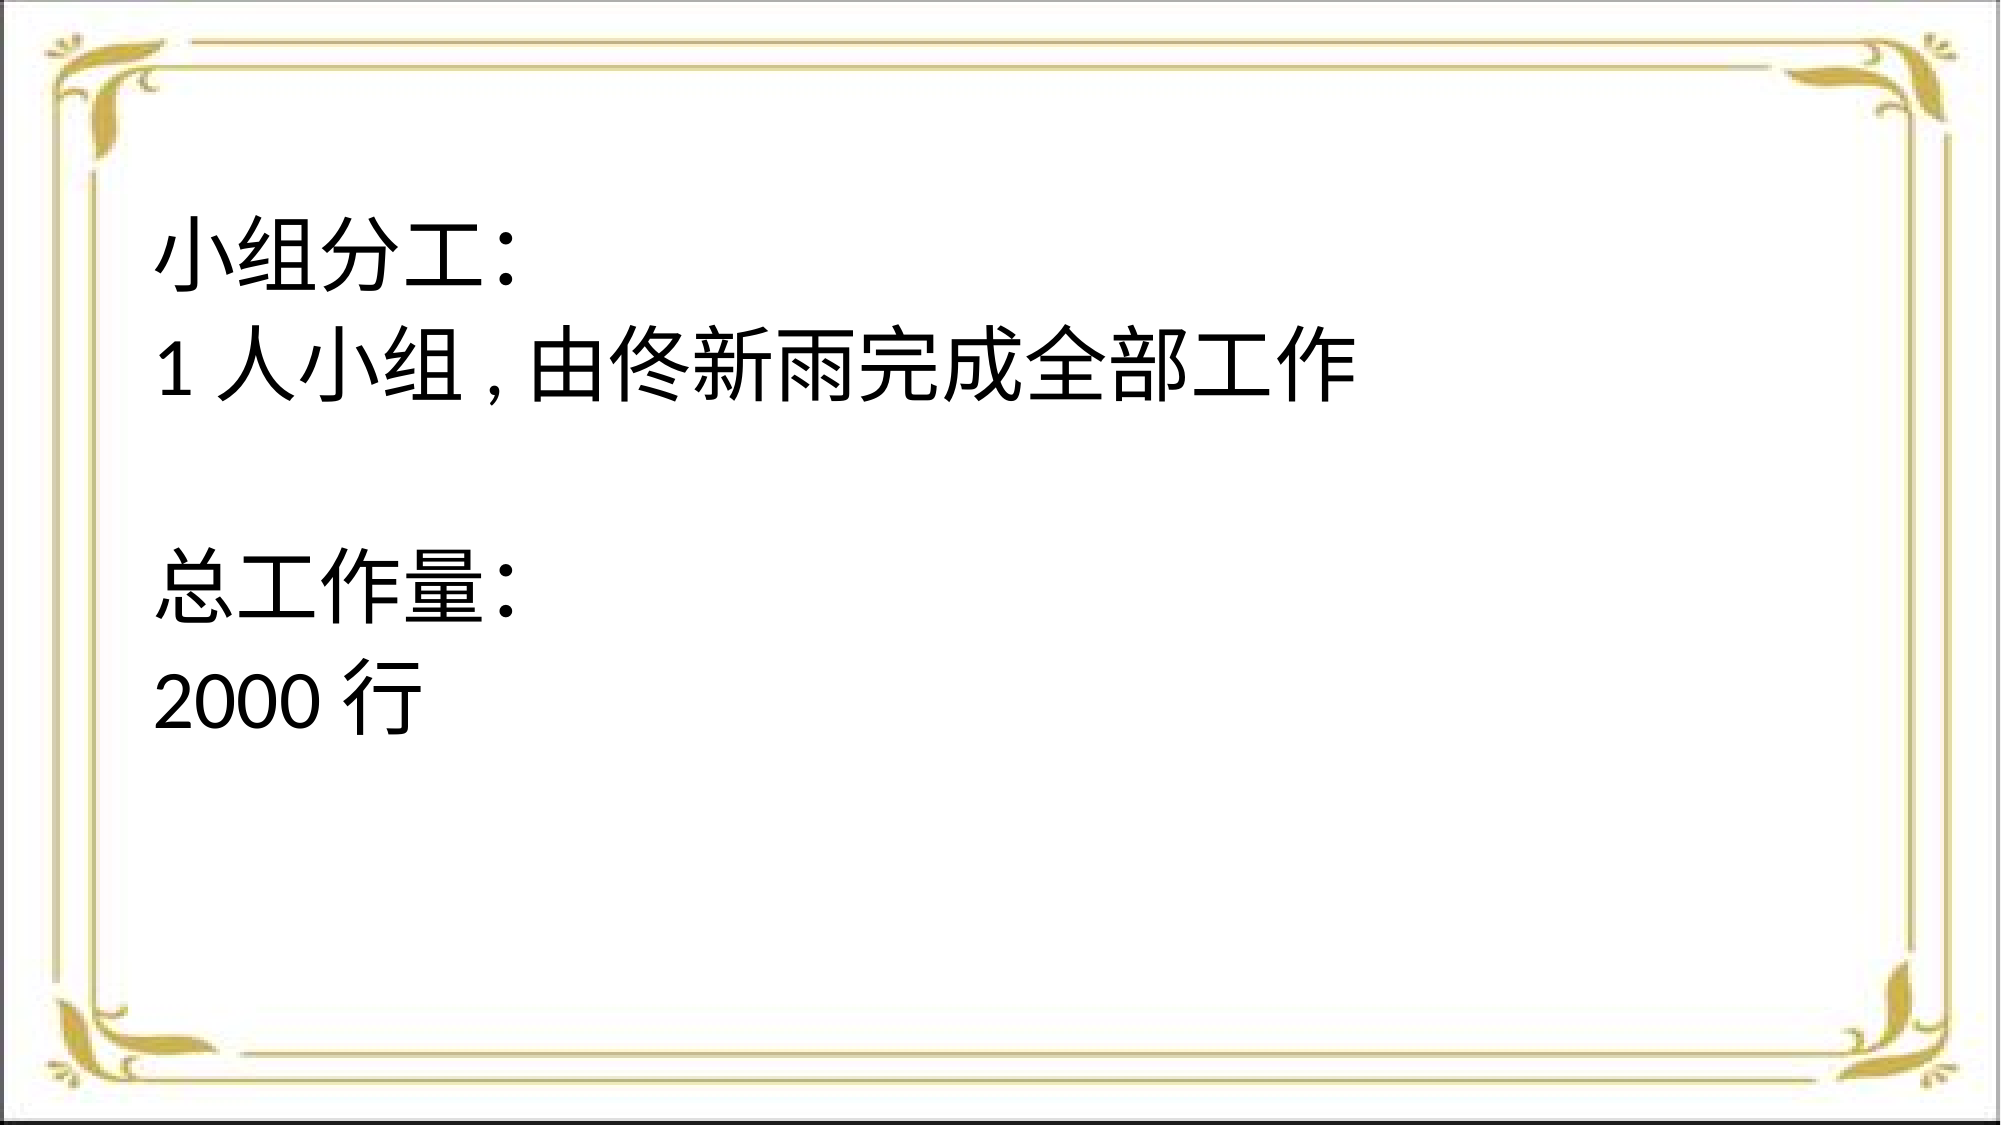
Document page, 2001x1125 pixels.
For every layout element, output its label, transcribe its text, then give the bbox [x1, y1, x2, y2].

list 小组分工： 1人小组,由佟新雨完成全部工作 总工作量： 2000行 [137, 205, 1863, 920]
picture [0, 0, 2001, 1125]
